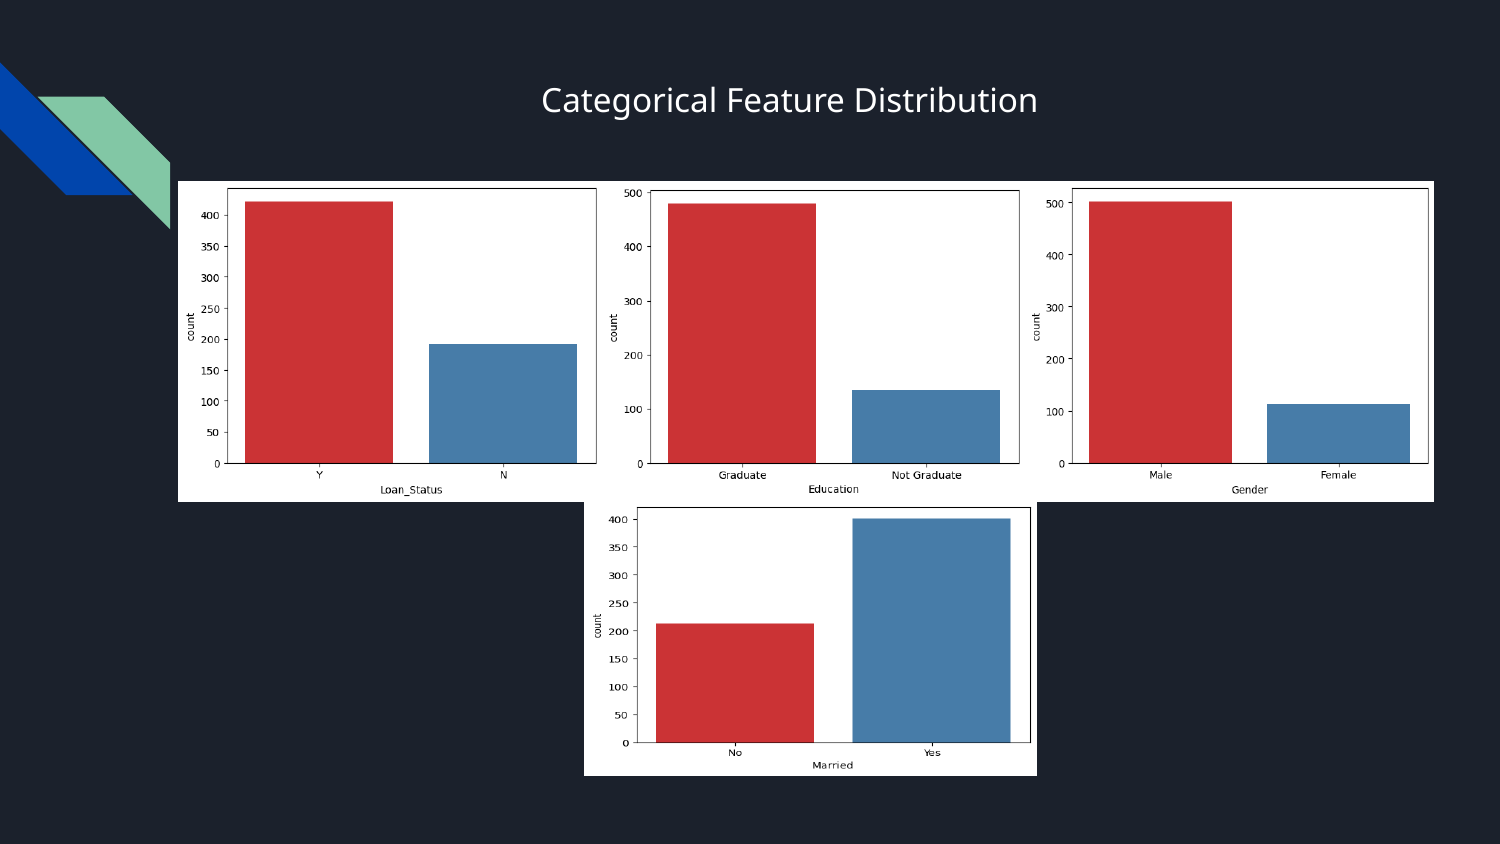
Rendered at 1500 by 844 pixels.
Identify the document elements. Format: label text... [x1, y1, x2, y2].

picture [178, 181, 1435, 777]
title Categorical Feature Distribution [212, 64, 1368, 145]
